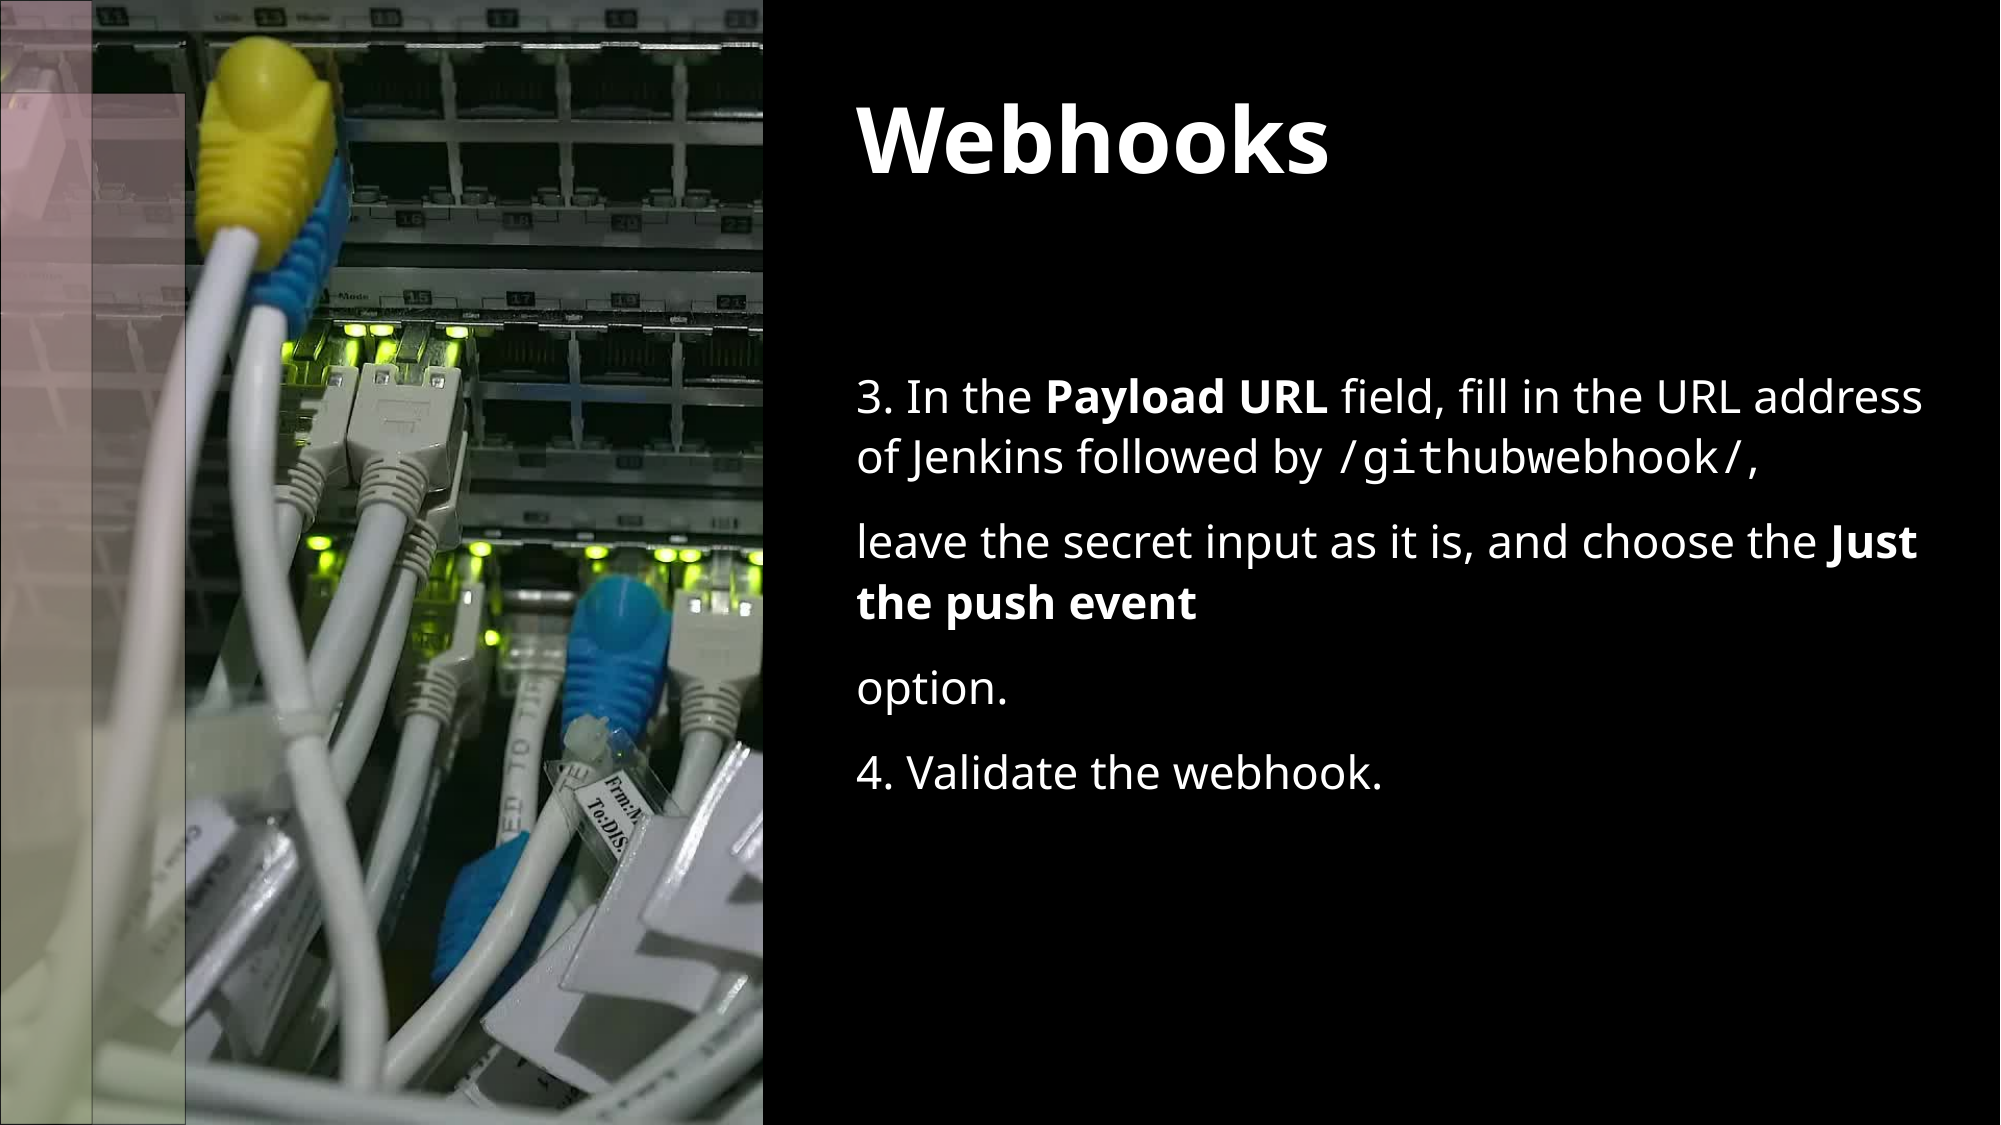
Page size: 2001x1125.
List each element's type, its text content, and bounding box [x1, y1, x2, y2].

title Webhooks [841, 74, 1970, 329]
text_box [763, 0, 2000, 1125]
picture [0, 0, 763, 1125]
list 3. In the Payload URL field, fill in the URL address of Jenkins followed by /githubwebhook/, leave the secret input as it is, and choose the Just the push event option. 4. Validate the webhook. [841, 354, 1970, 999]
